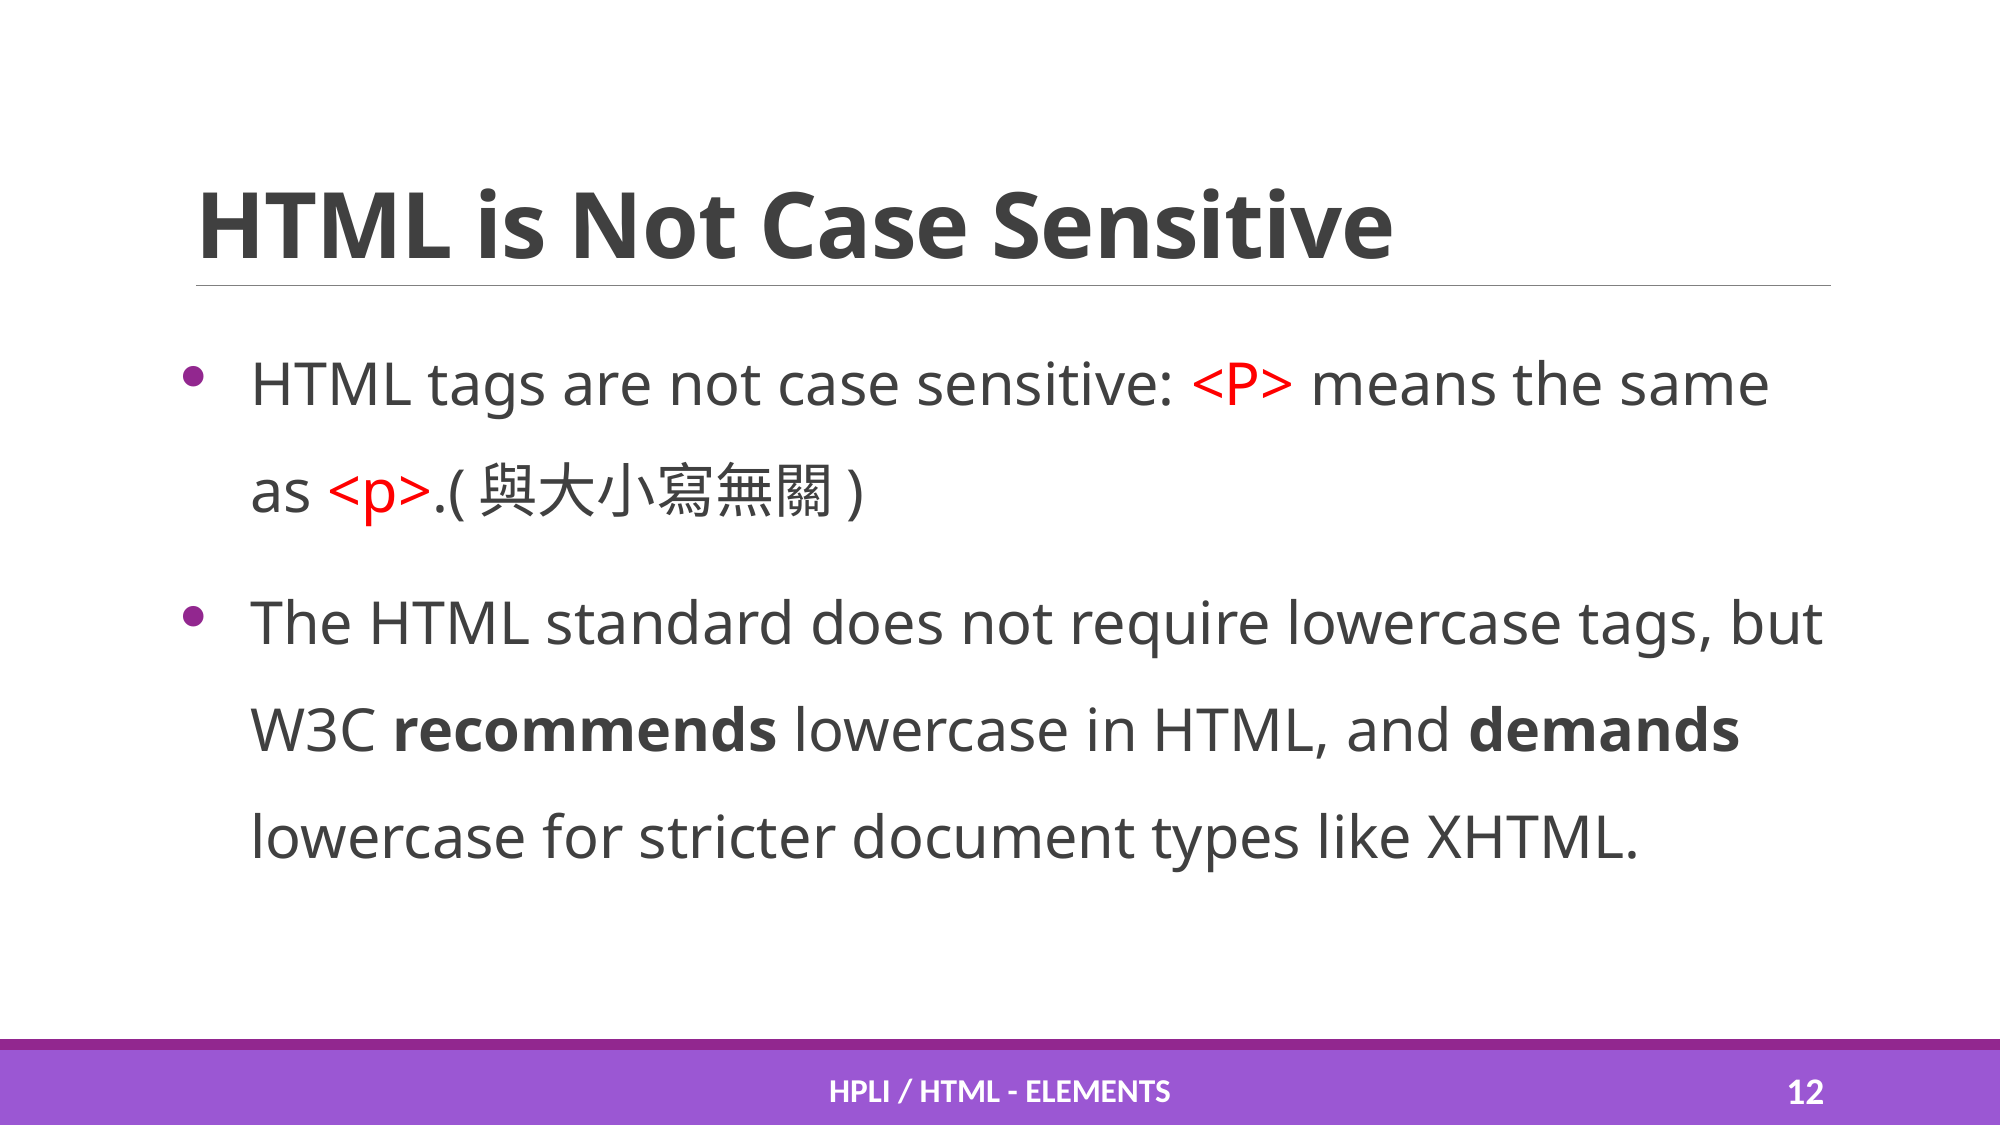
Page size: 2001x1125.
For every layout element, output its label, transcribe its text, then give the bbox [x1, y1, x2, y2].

slide_number 11 [1624, 1059, 1840, 1120]
footer HPLI / HTML - Elements [604, 1059, 1396, 1120]
title HTML is Not Case Sensitive [180, 47, 1830, 285]
list HTML tags are not case sensitive: <P> means the same as <p>.(與大小寫無關) The HTML standard does not require lowercase tags, but W3C recommends lowercase in HTML, and demands lowercase for stricter document types like XHTML. [180, 302, 1830, 963]
